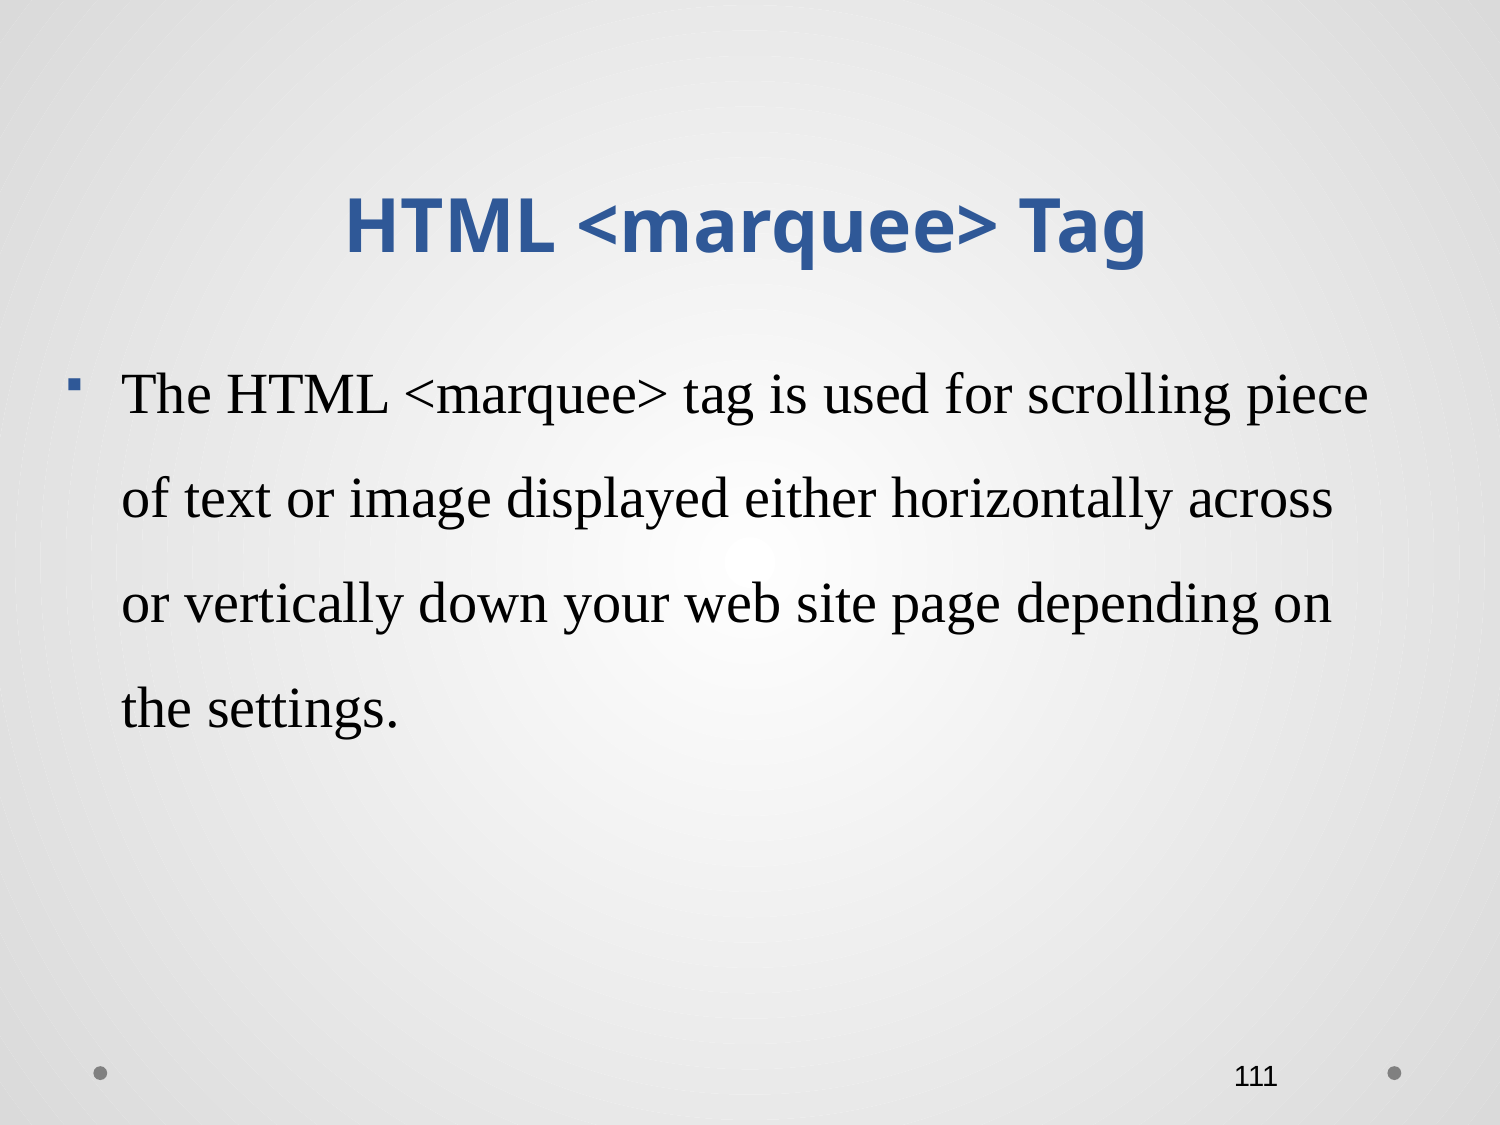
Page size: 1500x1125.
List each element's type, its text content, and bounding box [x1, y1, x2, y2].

text_box 111 [1125, 1049, 1388, 1125]
title HTML <marquee> Tag [125, 87, 1388, 275]
list The HTML <marquee> tag is used for scrolling piece of text or image displayed either horizontally across or vertically down your web site page depending on the settings. [50, 312, 1413, 975]
